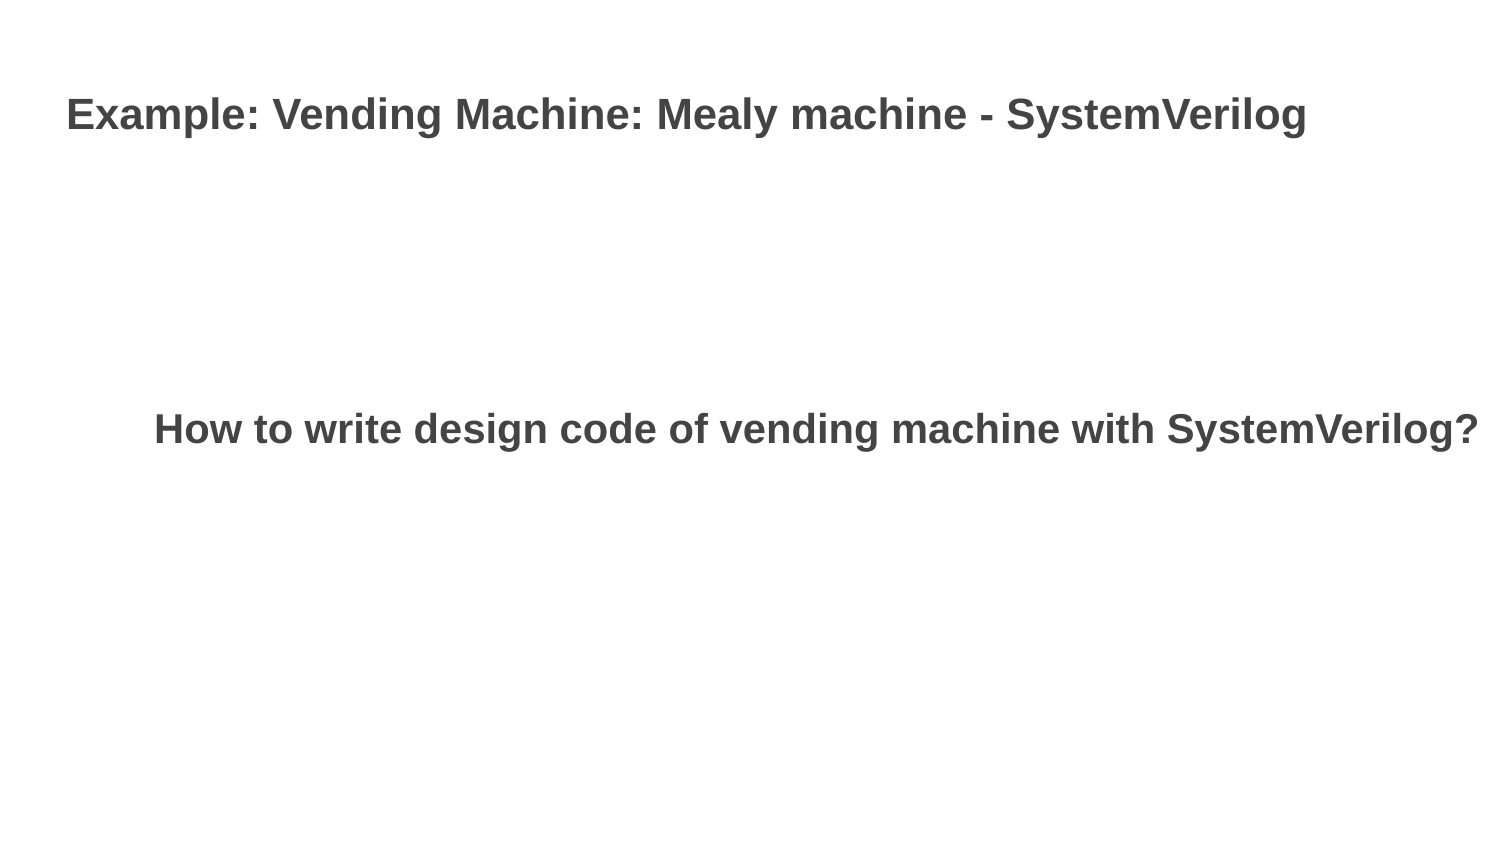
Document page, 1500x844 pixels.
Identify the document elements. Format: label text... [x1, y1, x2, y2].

text_box Example: Vending Machine: Mealy machine - SystemVerilog [51, 31, 1449, 154]
text_box How to write design code of vending machine with SystemVerilog? [59, 145, 1500, 807]
